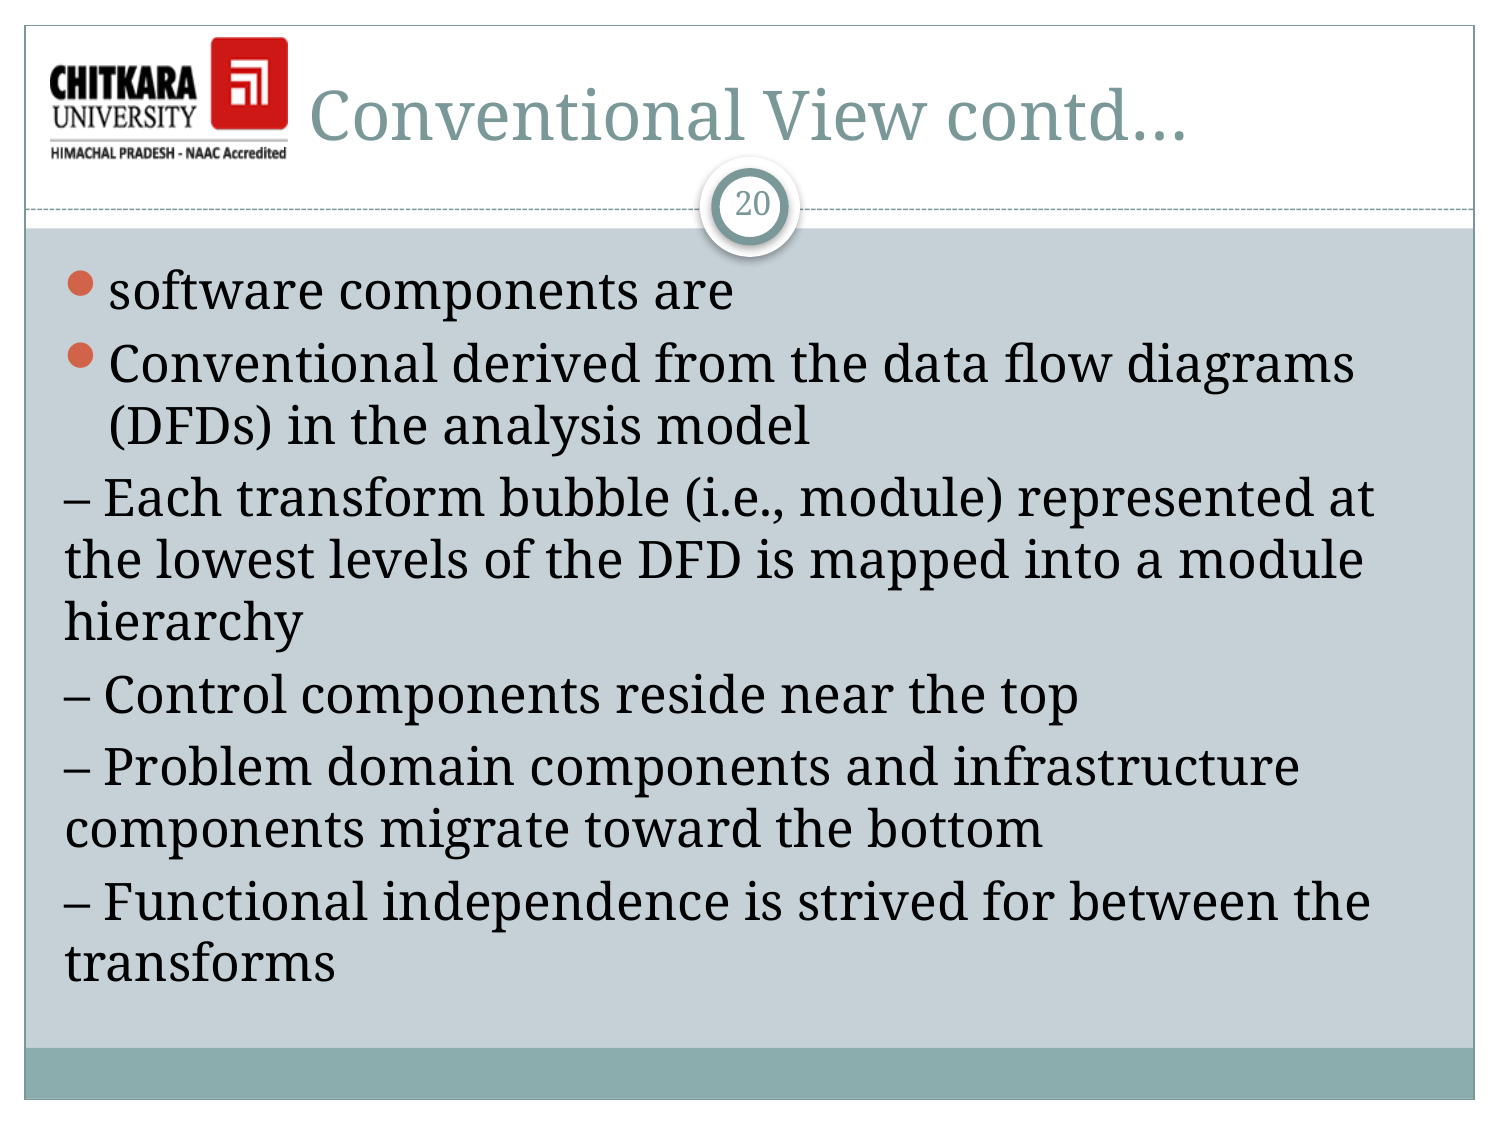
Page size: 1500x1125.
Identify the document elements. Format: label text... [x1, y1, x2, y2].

slide_number 20 [715, 168, 791, 241]
list software components are Conventional derived from the data flow diagrams (DFDs) in the analysis model – Each transform bubble (i.e., module) represented at the lowest levels of the DFD is mapped into a module hierarchy – Control components reside near the top – Problem domain components and infrastructure components migrate toward the bottom – Functional independence is strived for between the transforms [49, 250, 1445, 1001]
title Conventional View contd… [289, 37, 1450, 162]
picture [49, 37, 288, 163]
